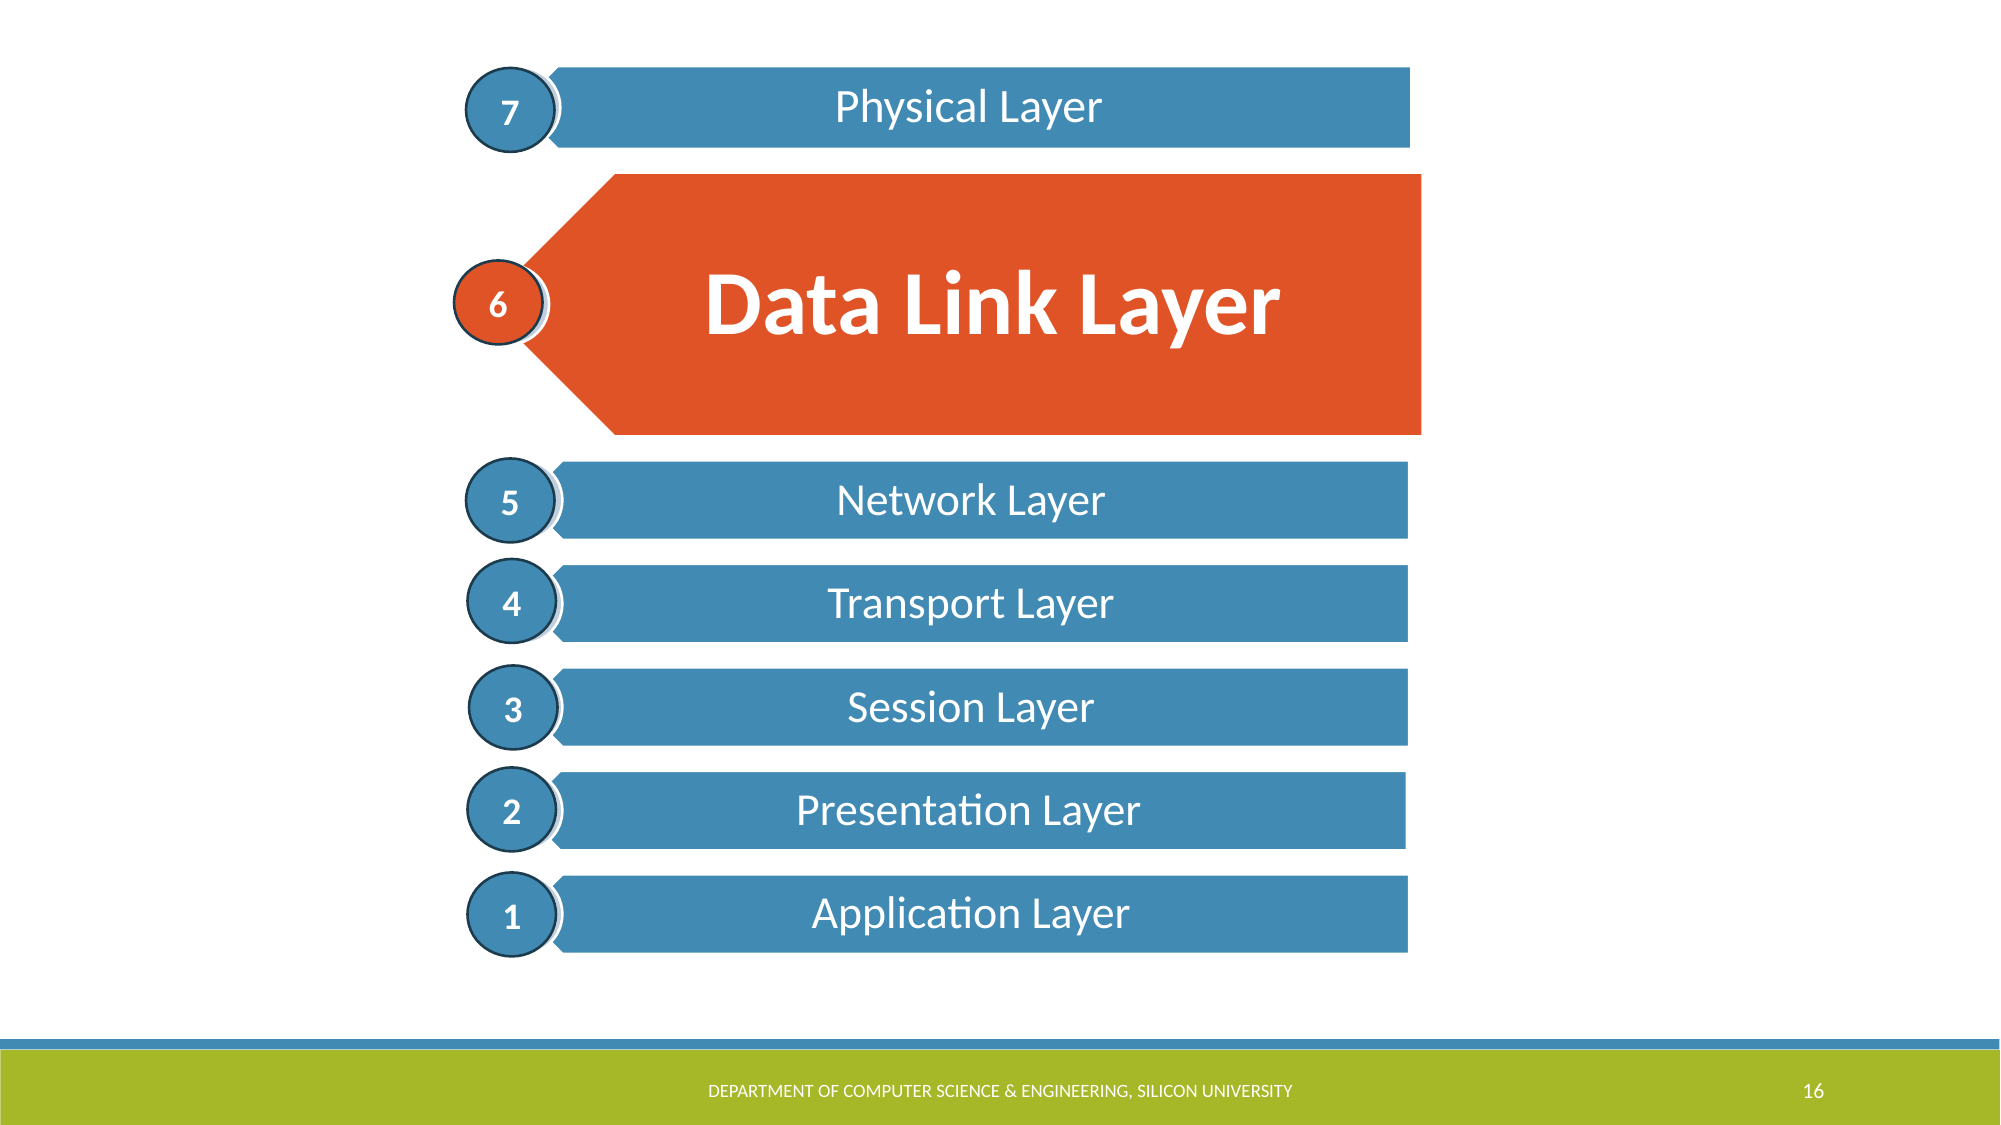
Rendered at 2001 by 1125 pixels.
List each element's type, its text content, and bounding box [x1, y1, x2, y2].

slide_number 16 [1624, 1059, 1840, 1120]
footer Department of Computer Science & Engineering, Silicon University [604, 1059, 1396, 1120]
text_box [278, 65, 1614, 957]
